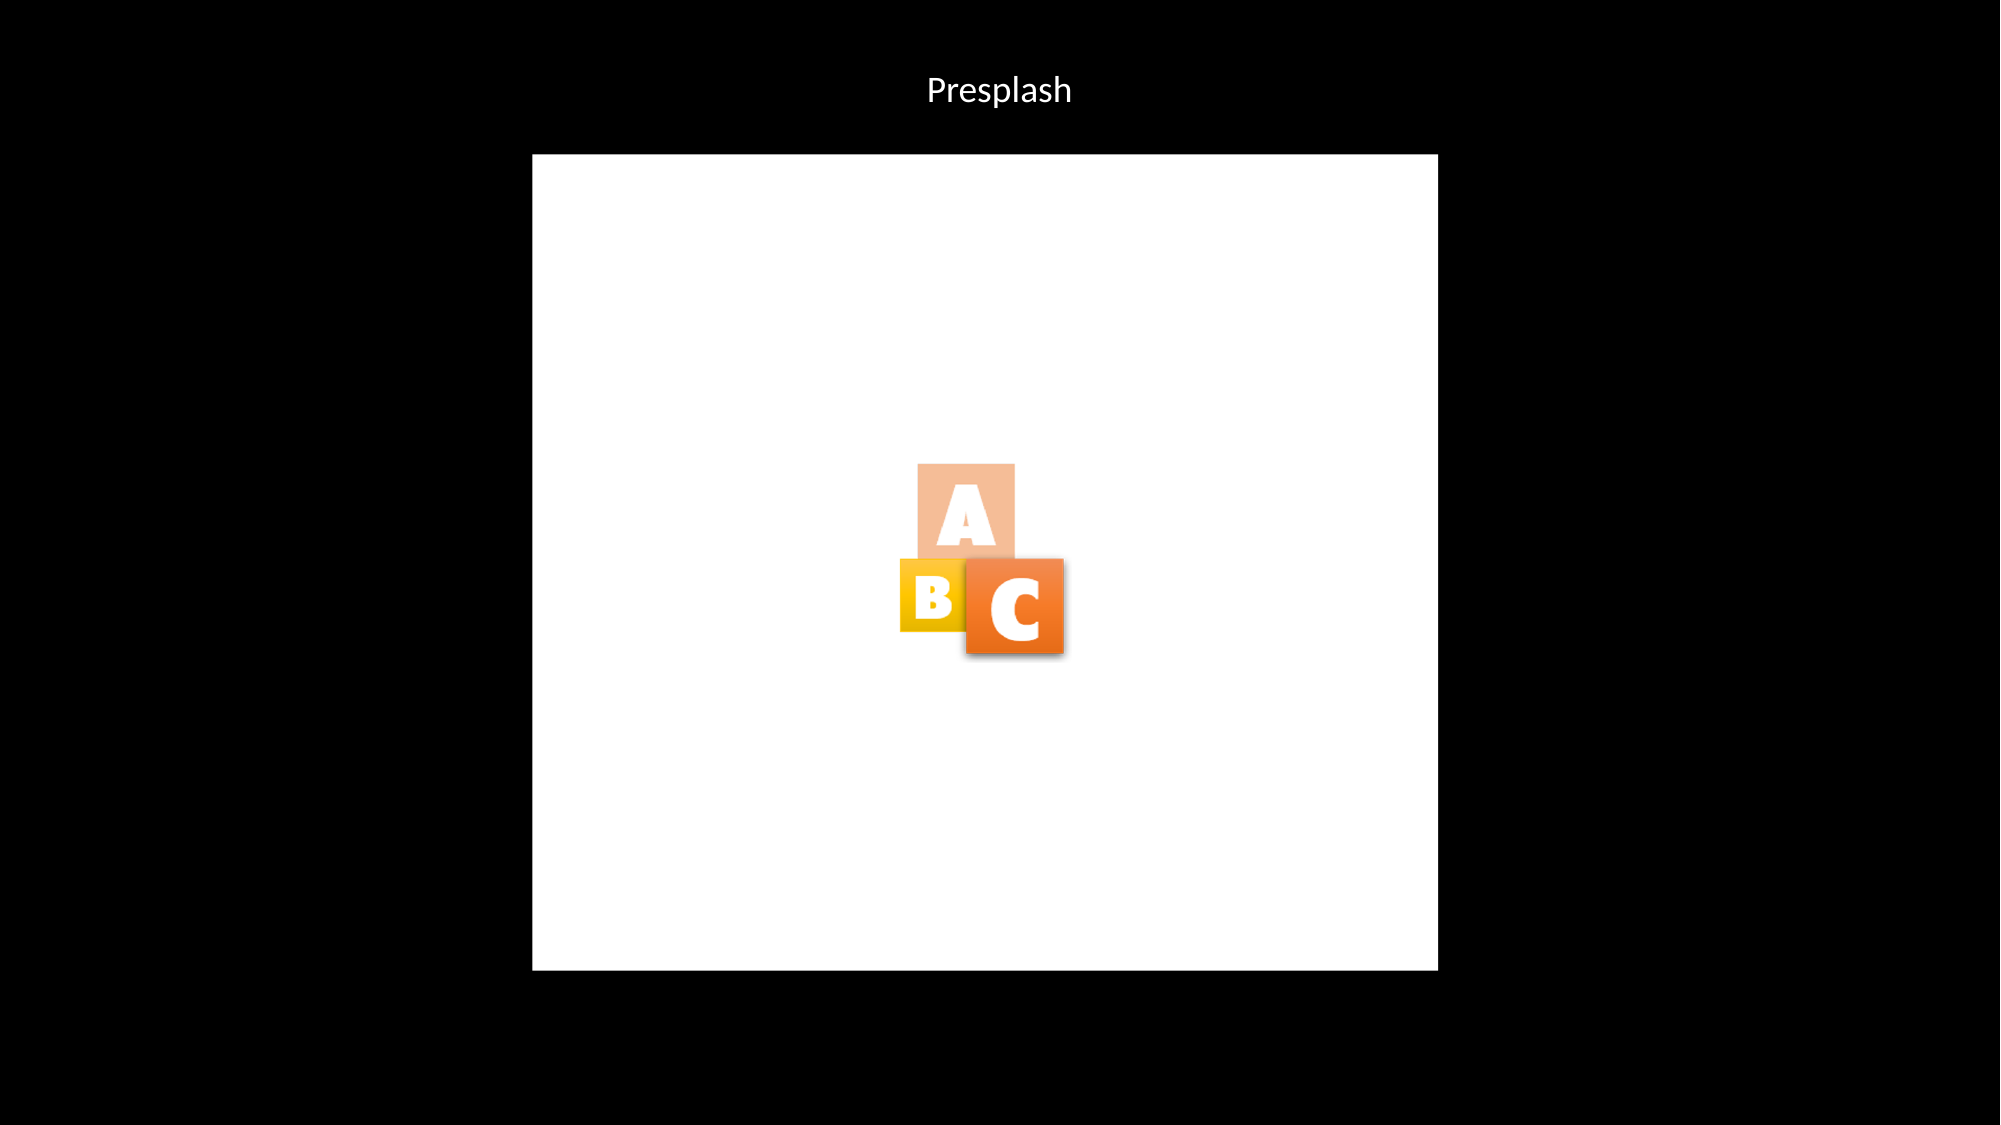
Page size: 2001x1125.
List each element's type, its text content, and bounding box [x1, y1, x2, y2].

text_box [531, 153, 1439, 972]
picture [898, 462, 1072, 663]
text_box Presplash [912, 57, 1088, 117]
